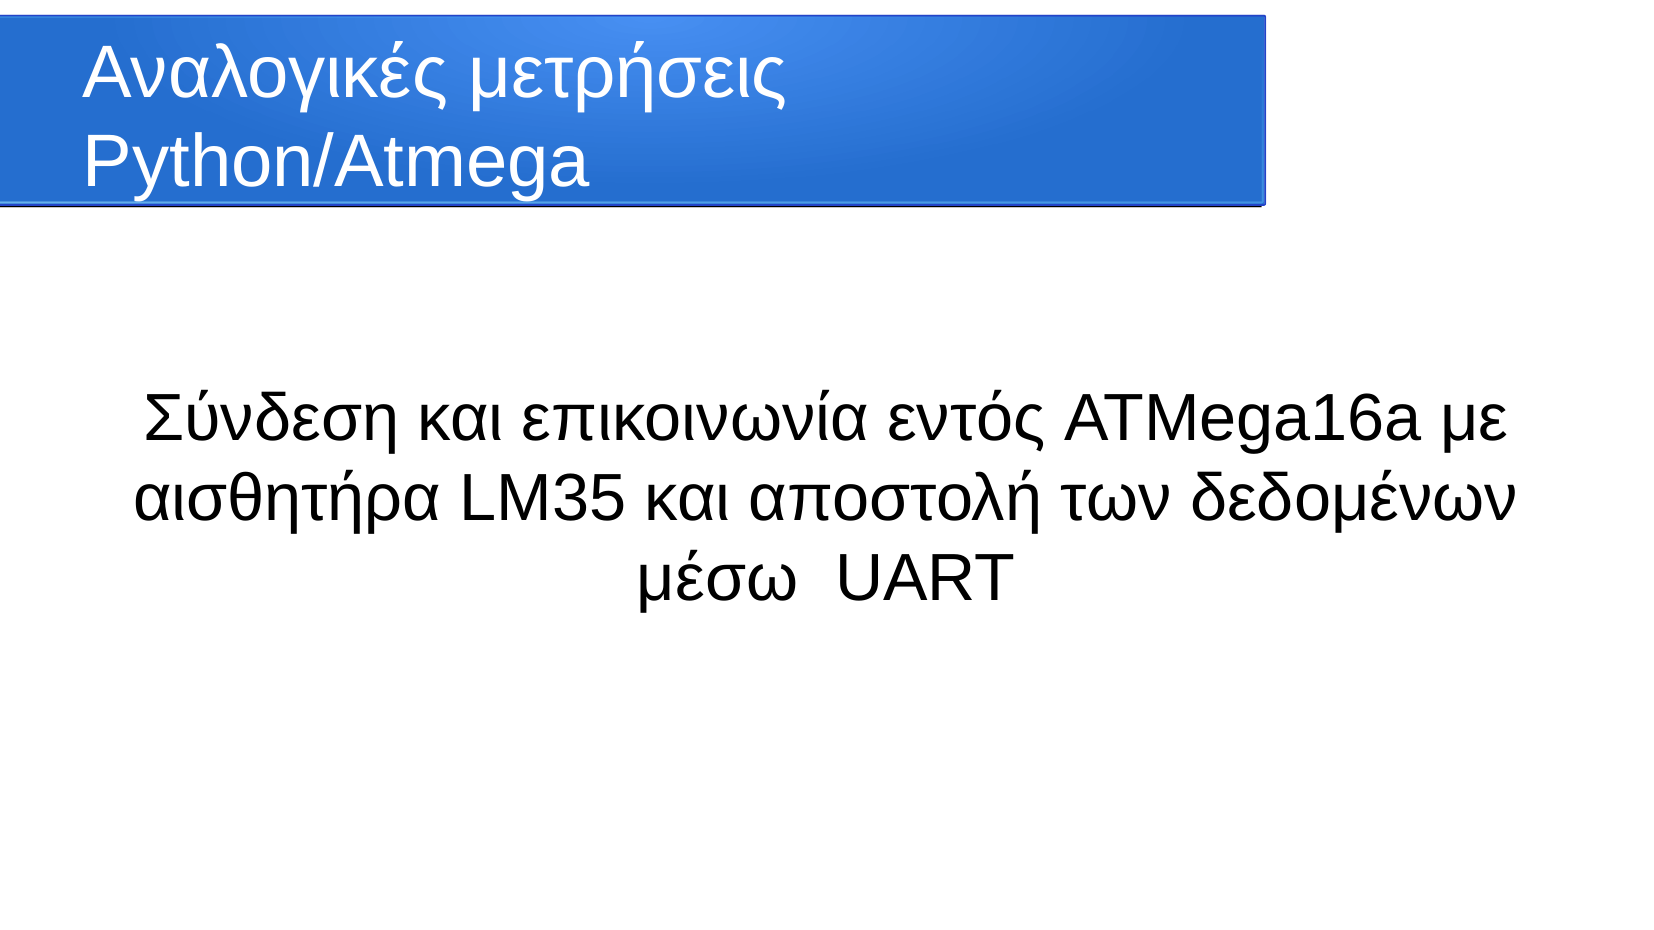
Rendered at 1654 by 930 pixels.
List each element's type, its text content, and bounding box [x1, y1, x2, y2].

text_box Αναλογικές μετρήσεις Python/Atmega [82, 29, 1234, 196]
picture [0, 13, 1269, 211]
text_box Σύνδεση και επικοινωνία εντός ATMega16a με αισθητήρα LM35 και αποστολή των δεδομένων μέσω UART [82, 224, 1571, 764]
